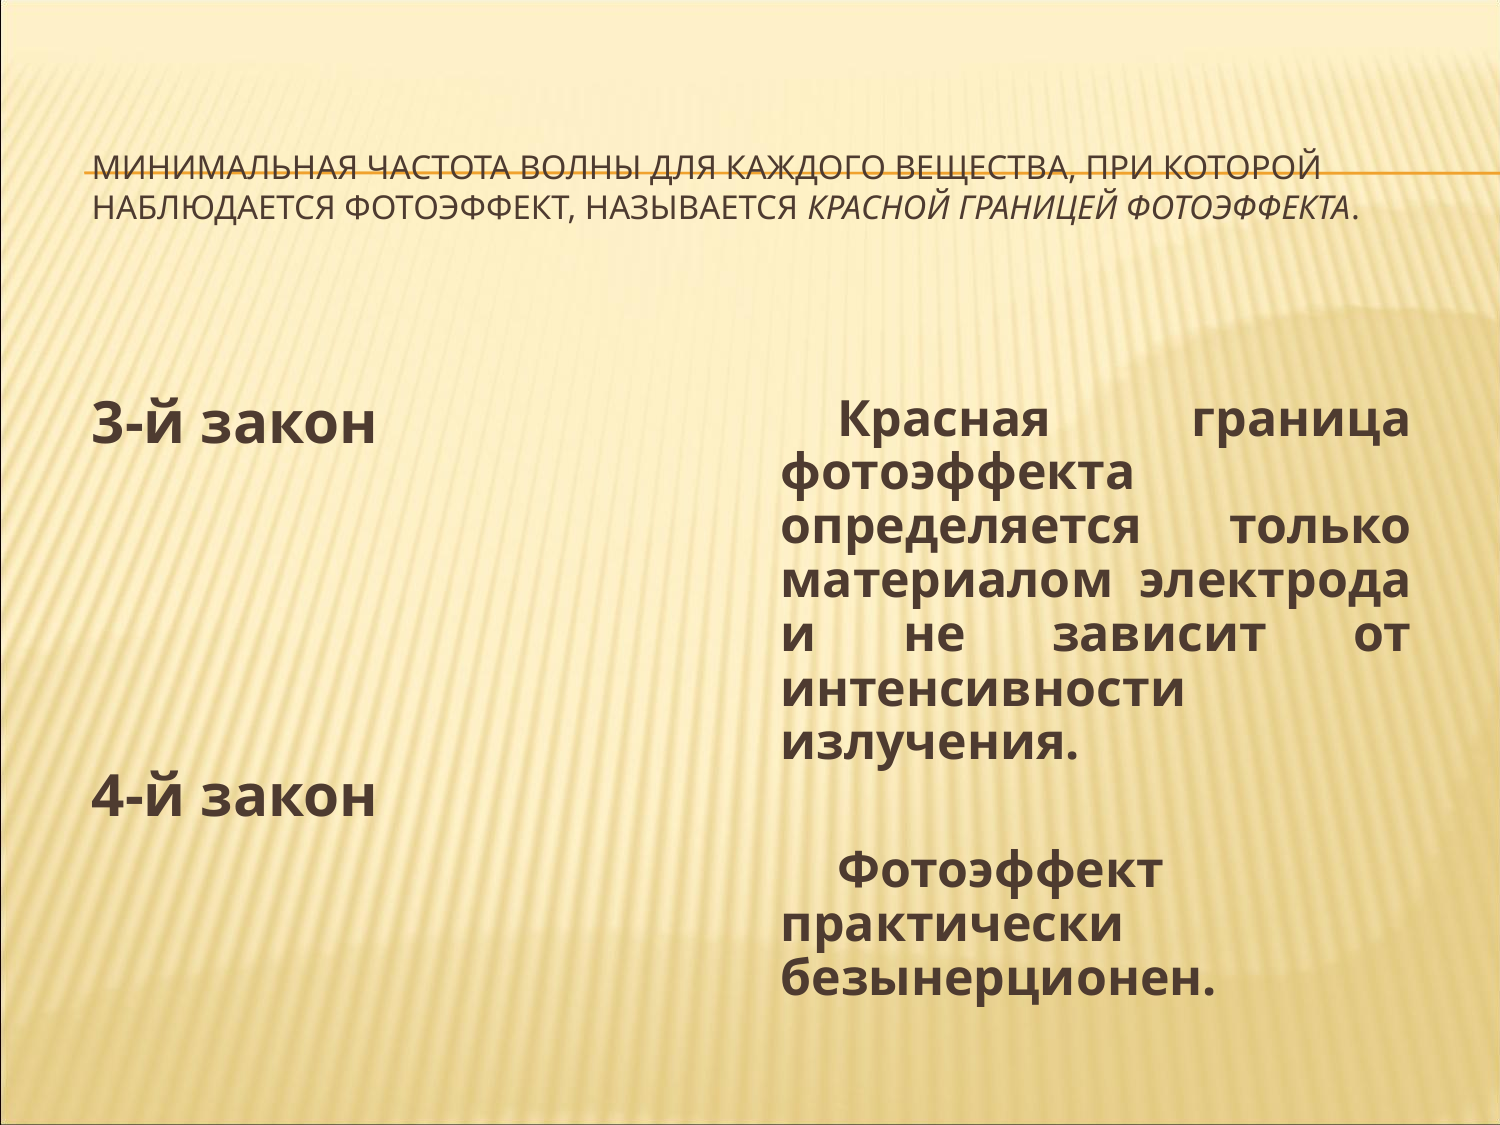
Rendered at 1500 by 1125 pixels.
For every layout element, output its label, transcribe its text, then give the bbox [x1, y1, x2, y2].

picture [0, 0, 1500, 1125]
title Минимальная частота волны для каждого вещества, при которой наблюдается фотоэффект, называется красной границей фотоэффекта. [76, 125, 1427, 313]
list Красная граница фотоэффекта определяется только материалом электрода и не зависит от интенсивности излучения. Фотоэффект практически безынерционен. [764, 385, 1427, 1006]
list 3-й закон 4-й закон [76, 385, 740, 1006]
